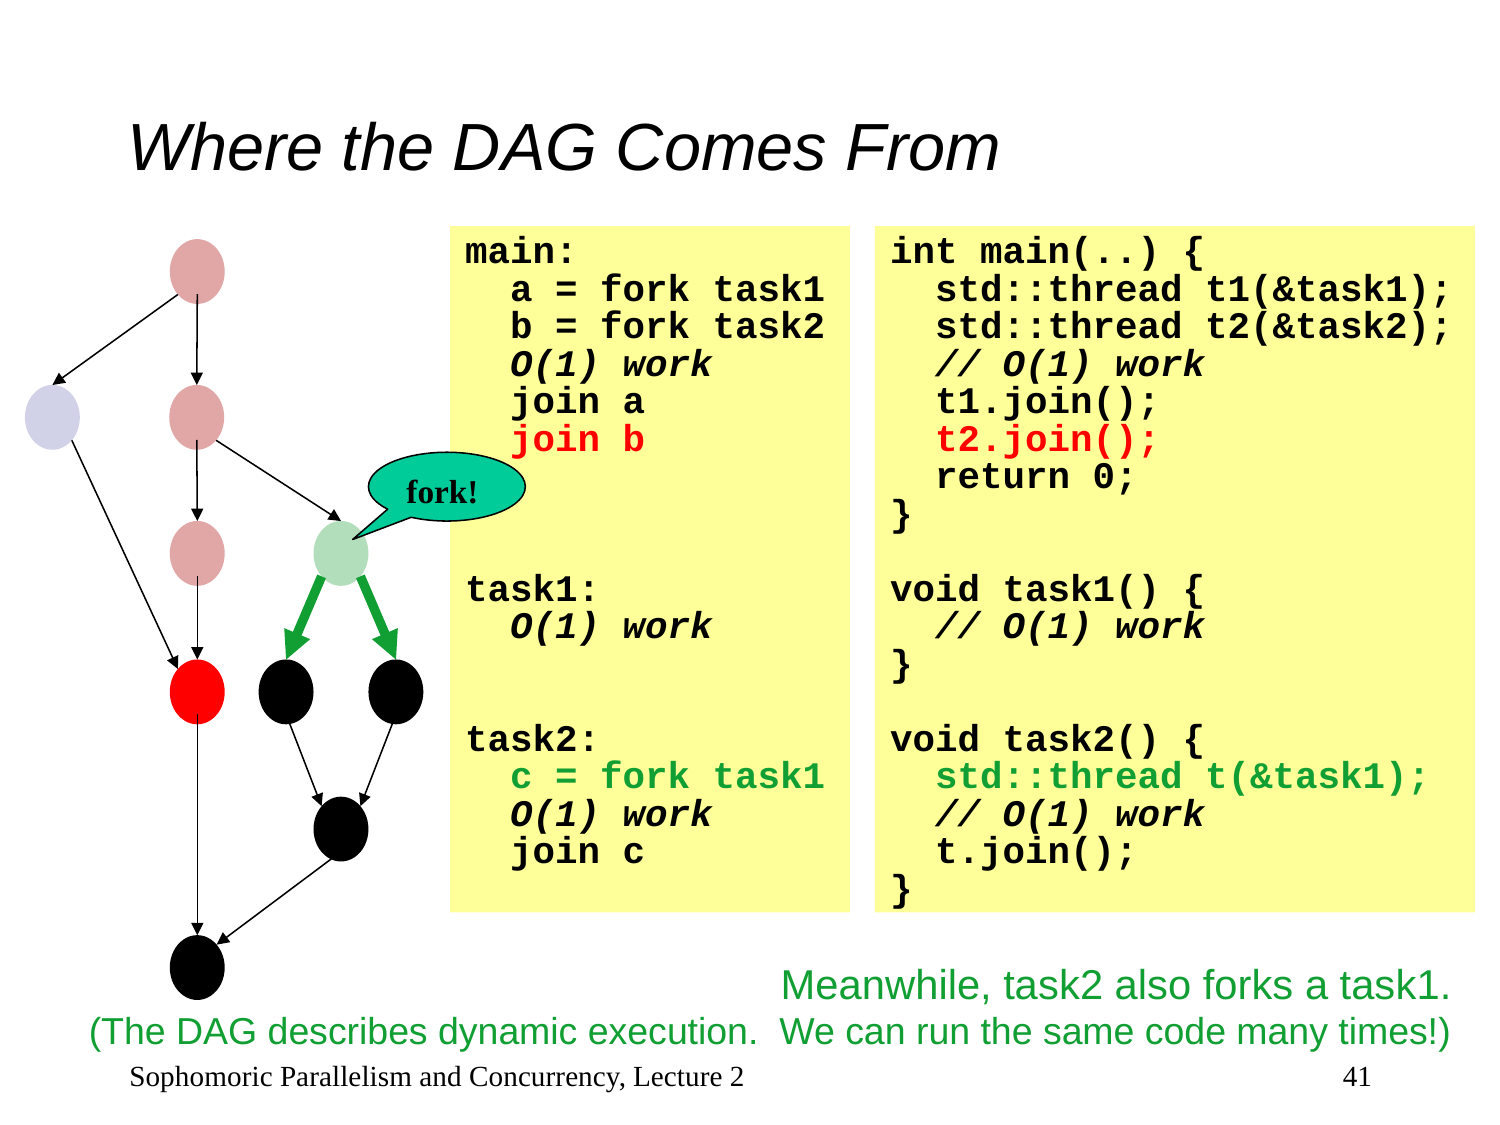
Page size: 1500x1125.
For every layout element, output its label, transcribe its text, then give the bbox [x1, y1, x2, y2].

title Where the DAG Comes From [112, 49, 1388, 238]
text_box fork! [427, 452, 526, 522]
text_box main: a = fork task1 b = fork task2 O(1) work join a join b task1: O(1) work task2: c = fork task1 O(1) work join c [450, 226, 850, 913]
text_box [24, 238, 424, 1001]
text_box int main(..) { std::thread t1(&task1); std::thread t2(&task2); // O(1) work t1.join(); t2.join(); return 0; } void task1() { // O(1) work } void task2() { std::thread t(&task1); // O(1) work t.join(); } [874, 226, 1475, 913]
text_box Meanwhile, task2 also forks a task1. (The DAG describes dynamic execution. We can run the same code many times!) [24, 950, 1467, 1060]
slide_number 41 [1074, 1060, 1388, 1125]
footer Sophomoric Parallelism and Concurrency, Lecture 2 [99, 1060, 776, 1125]
